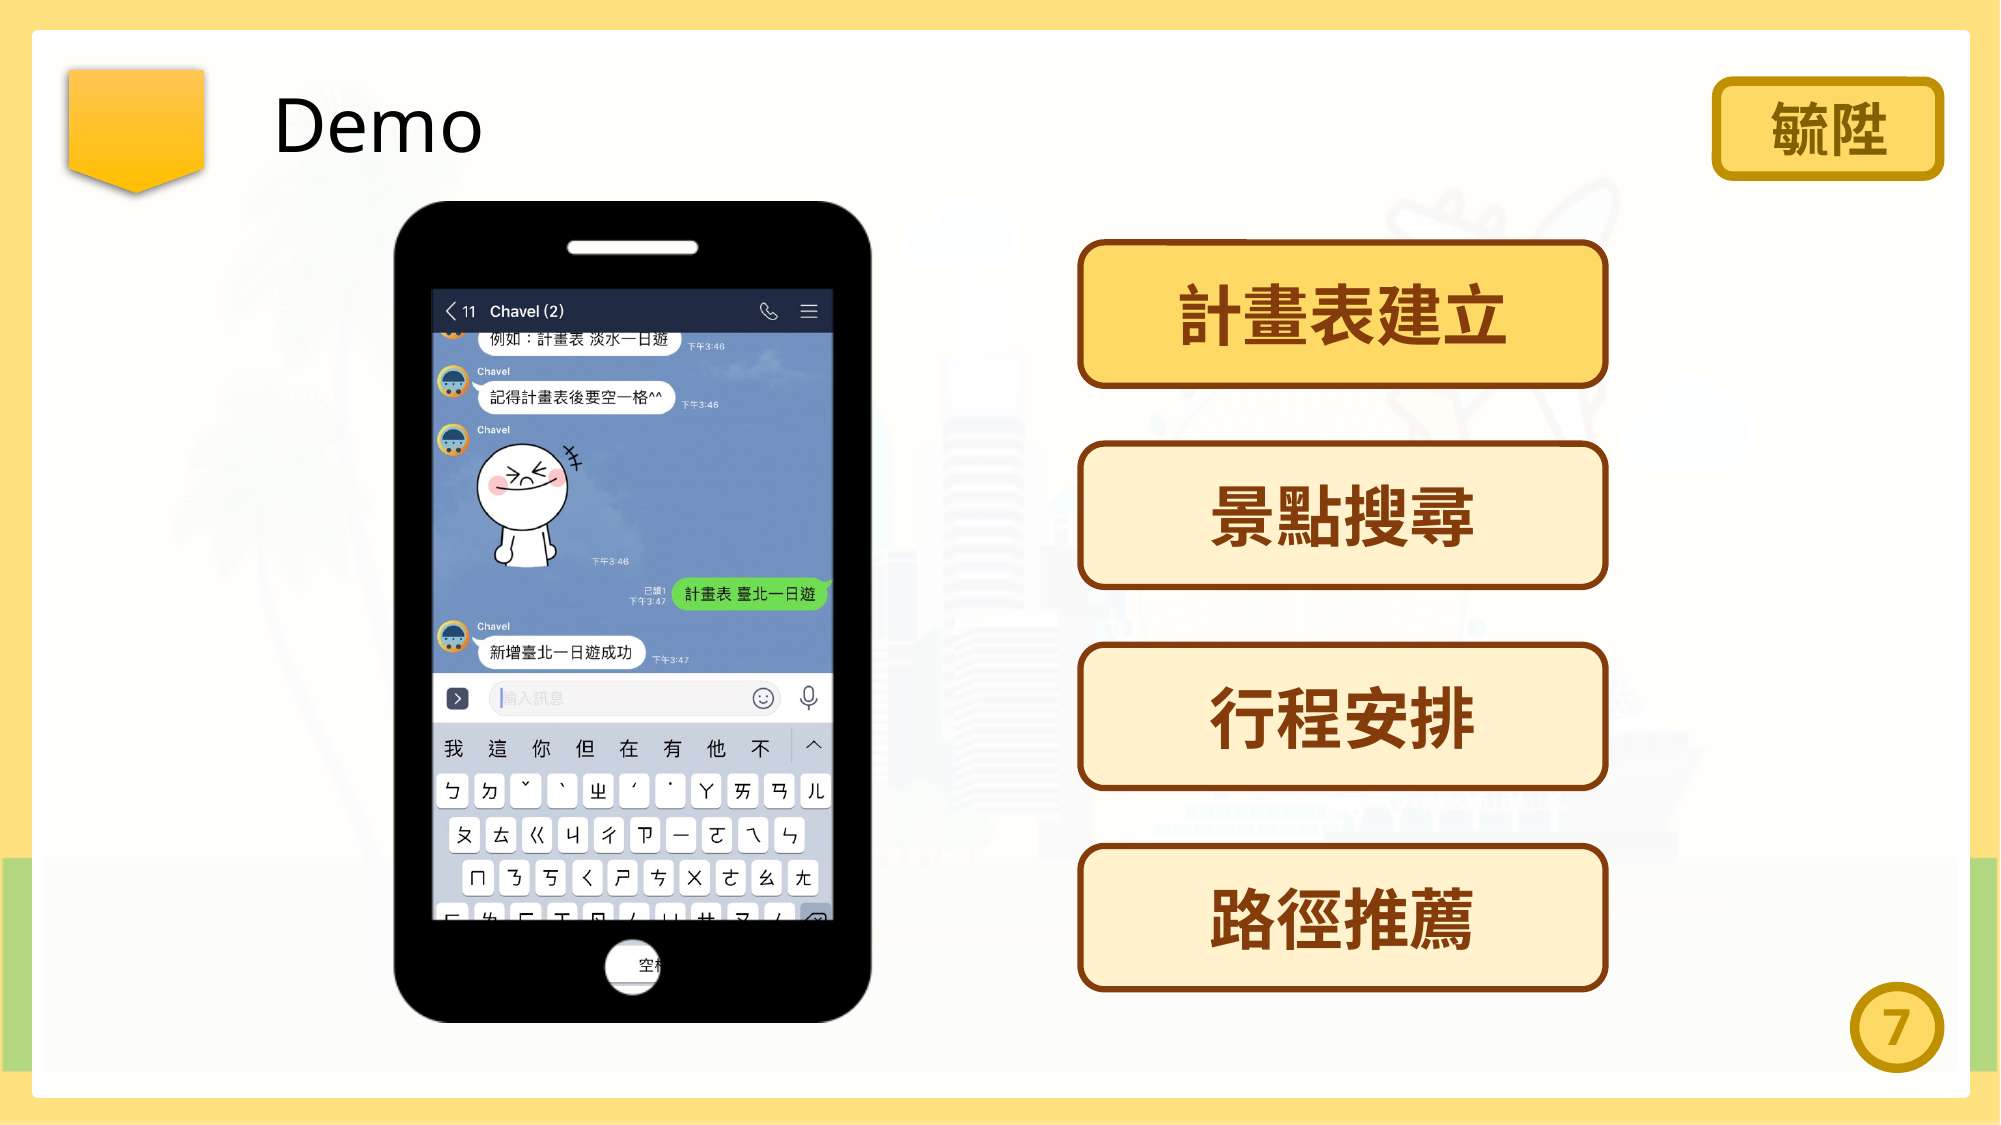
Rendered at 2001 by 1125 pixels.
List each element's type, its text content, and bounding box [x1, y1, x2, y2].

text_box 毓陞 [1757, 85, 1904, 171]
text_box 景點搜尋 [1079, 443, 1607, 588]
text_box 行程安排 [1079, 644, 1607, 789]
picture [0, 0, 2001, 1125]
text_box 路徑推薦 [1079, 845, 1607, 990]
text_box Demo [257, 68, 1983, 189]
text_box 計畫表建立 [1079, 241, 1607, 387]
text_box 7 [1850, 988, 1944, 1064]
